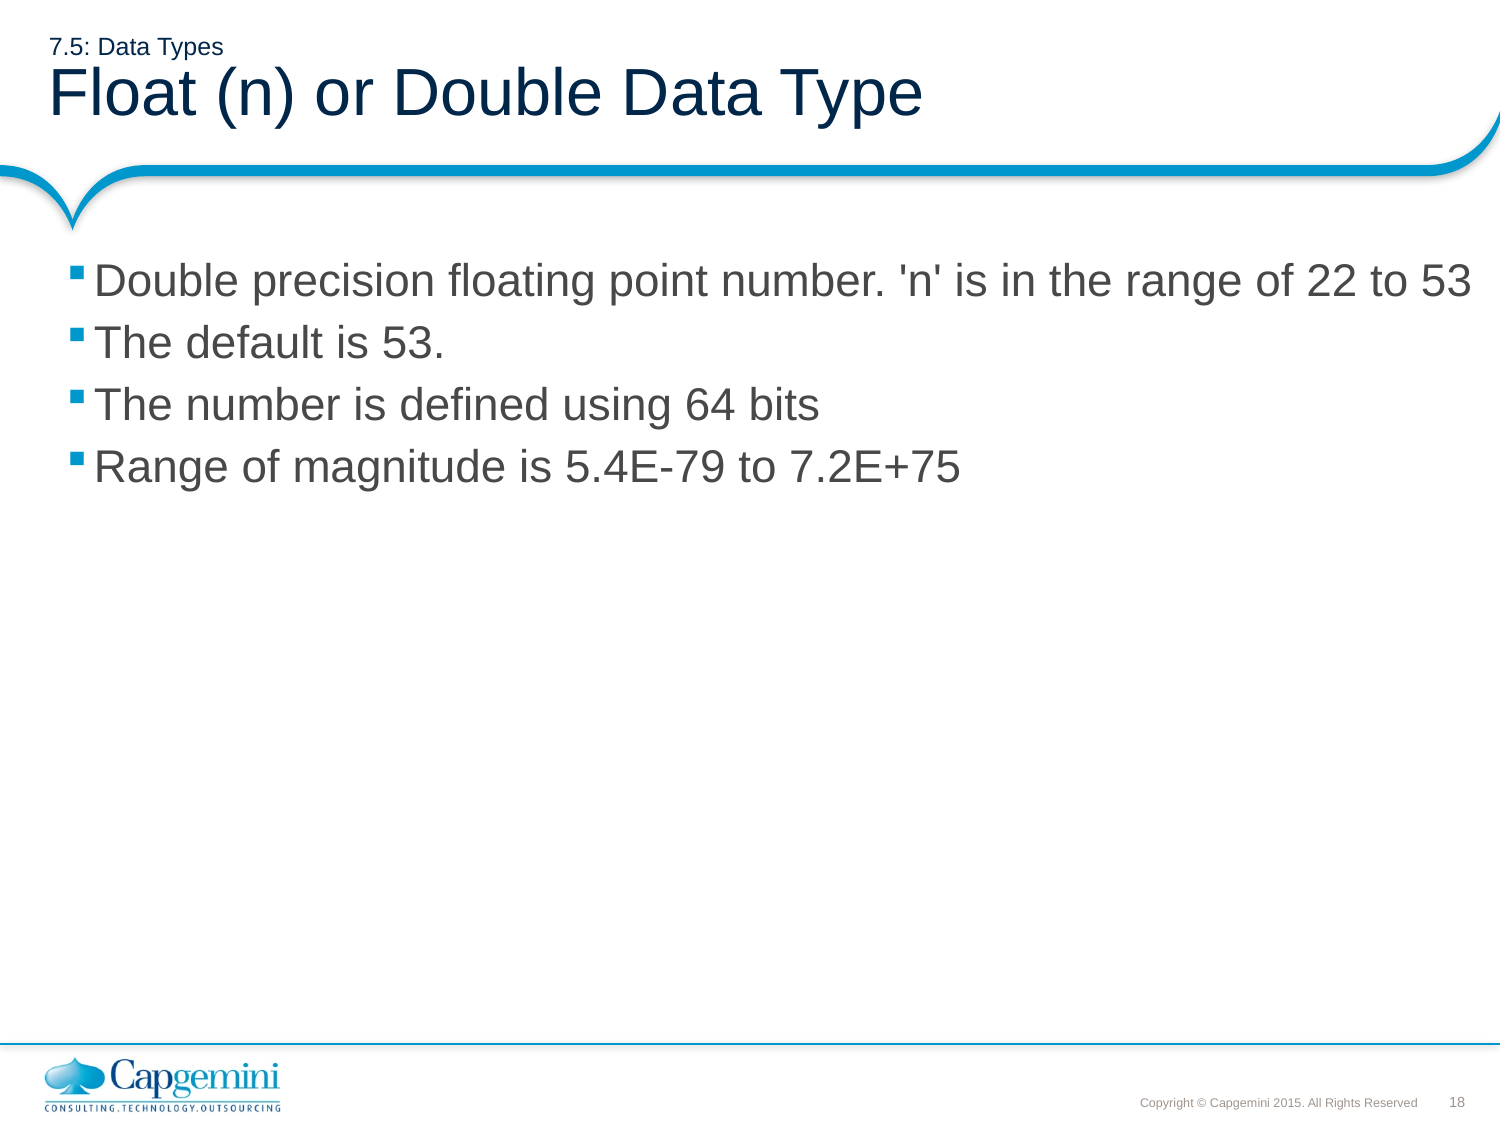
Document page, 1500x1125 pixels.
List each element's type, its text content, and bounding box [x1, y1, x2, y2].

list Double precision floating point number. 'n' is in the range of 22 to 53 The default is 53. The number is defined using 64 bits Range of magnitude is 5.4E-79 to 7.2E+75 [48, 245, 1500, 1007]
picture [44, 1056, 281, 1113]
title 7.5: Data Types Float (n) or Double Data Type [0, 0, 1500, 165]
